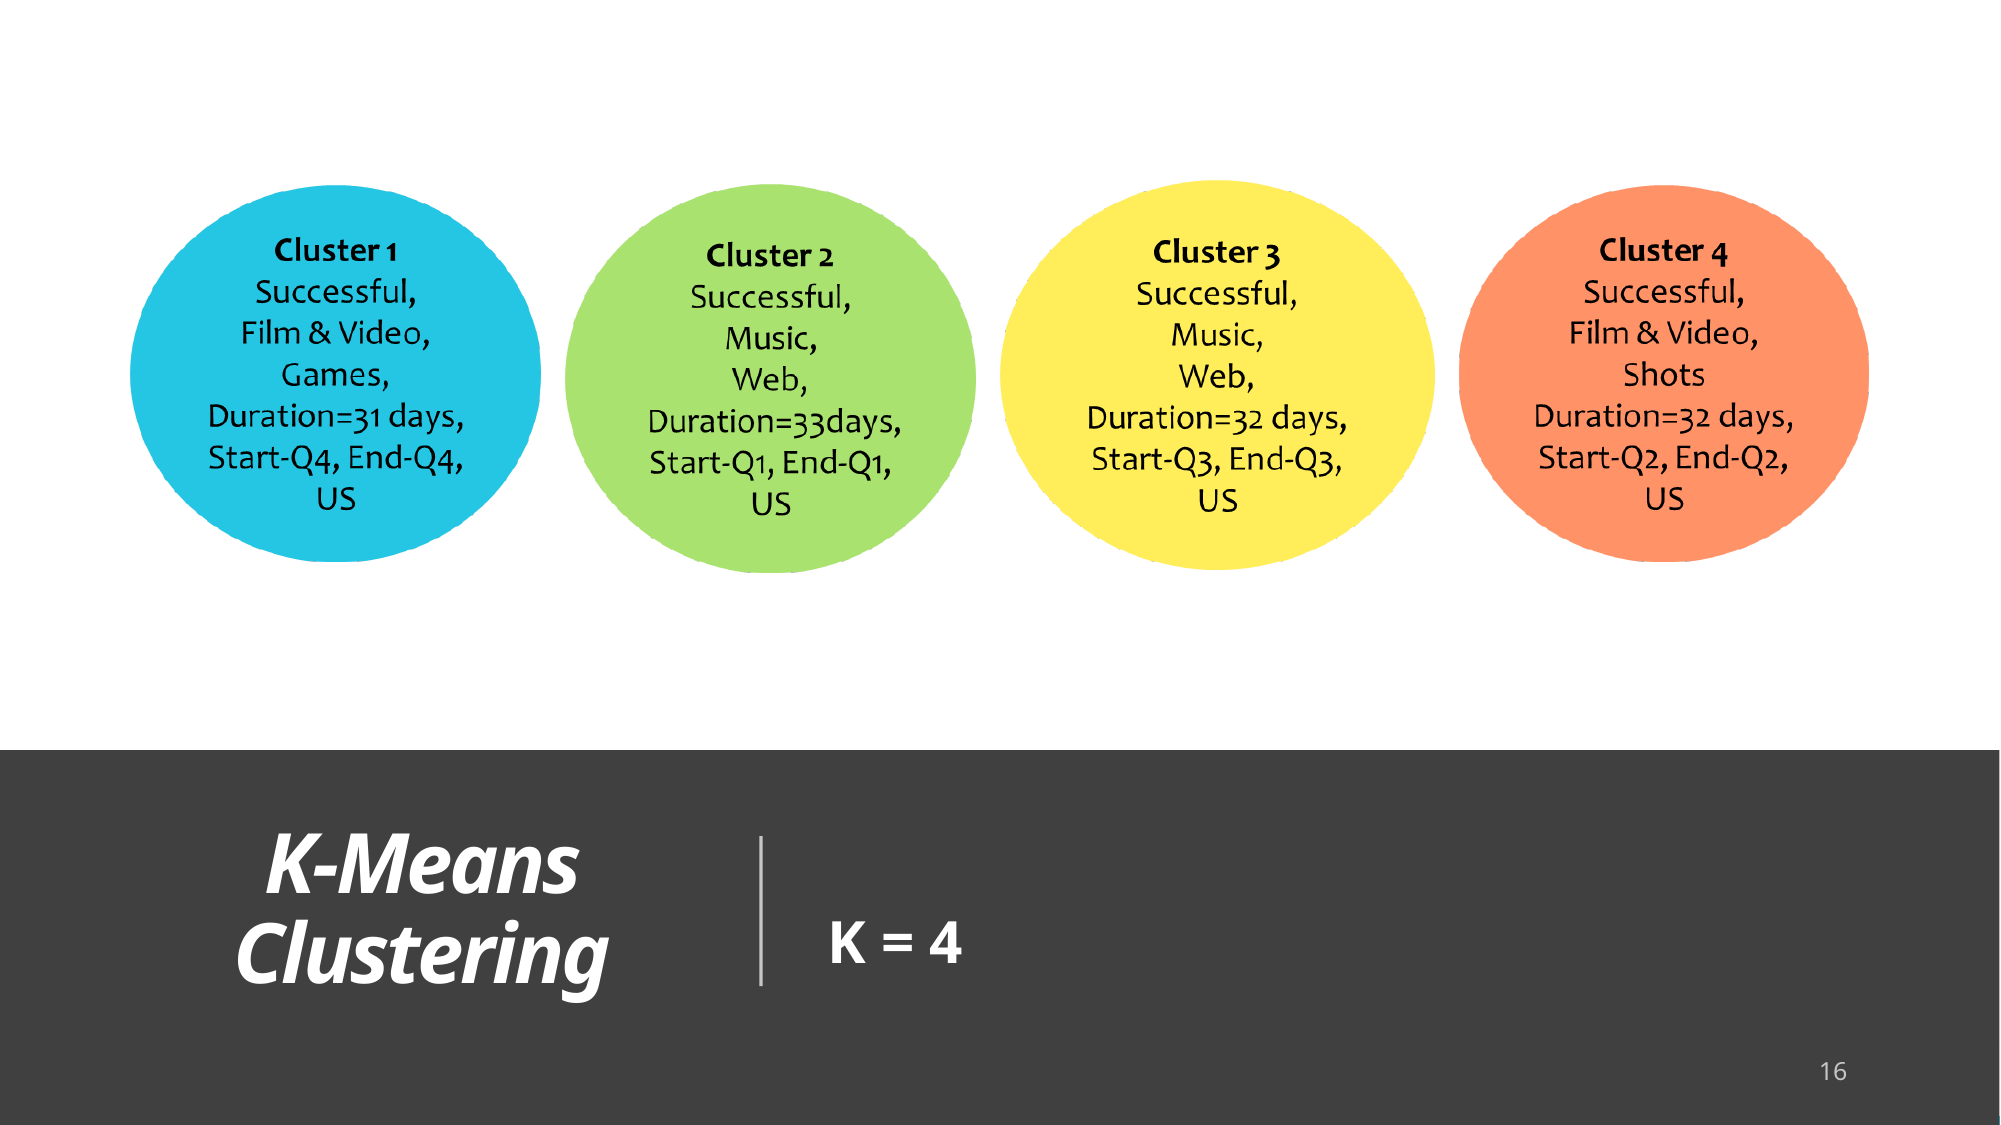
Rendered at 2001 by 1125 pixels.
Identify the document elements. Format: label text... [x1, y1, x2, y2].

title K-Means Clustering [105, 802, 740, 1020]
text_box K = 4 [812, 897, 1121, 1083]
text_box [0, 749, 2000, 1125]
picture [130, 180, 1869, 573]
slide_number 16 [1728, 1042, 1863, 1103]
